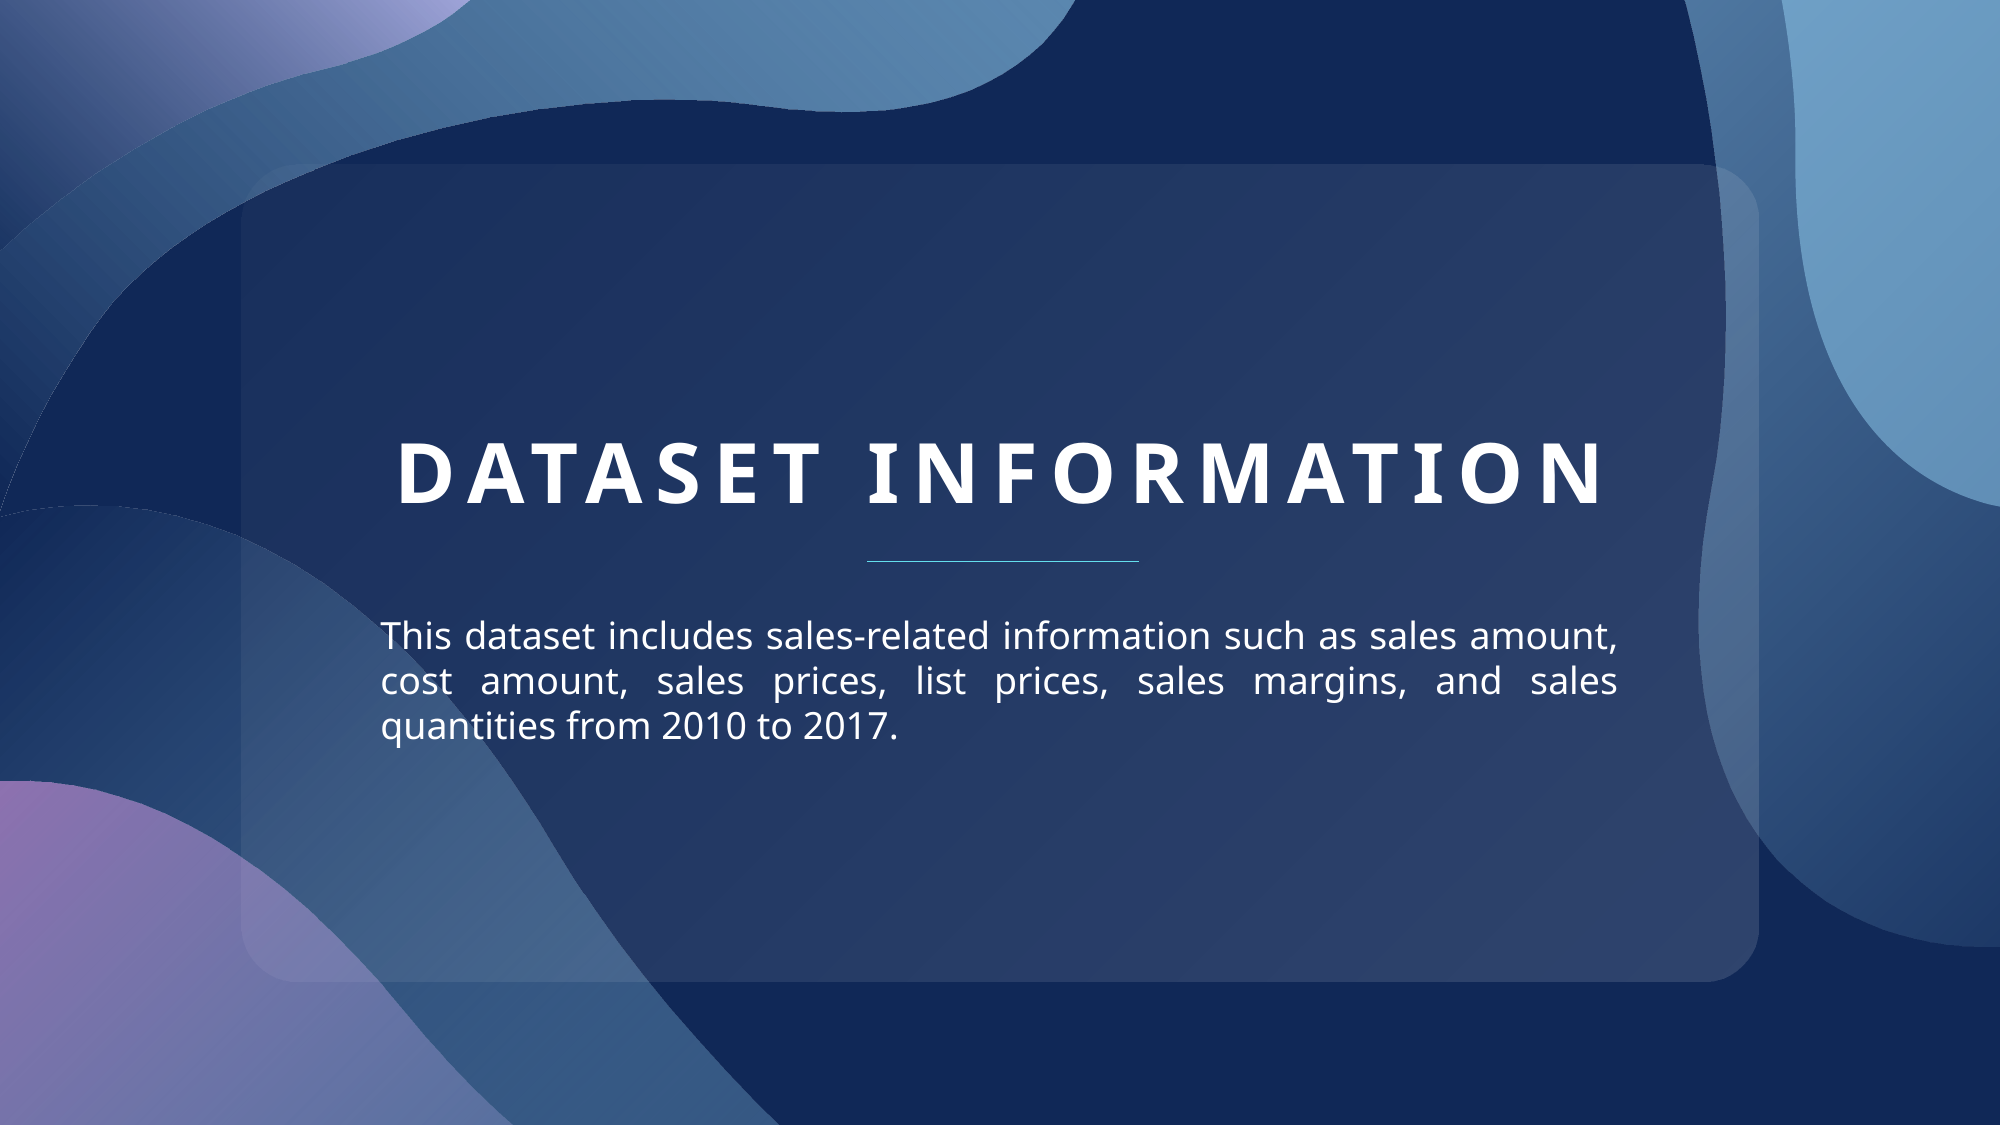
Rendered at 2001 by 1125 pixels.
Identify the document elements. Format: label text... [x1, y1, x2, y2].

title DATASET INFORMATION [365, 353, 1635, 530]
subtitle This dataset includes sales-related information such as sales amount, cost amount, sales prices, list prices, sales margins, and sales quantities from 2010 to 2017. [365, 604, 1635, 791]
